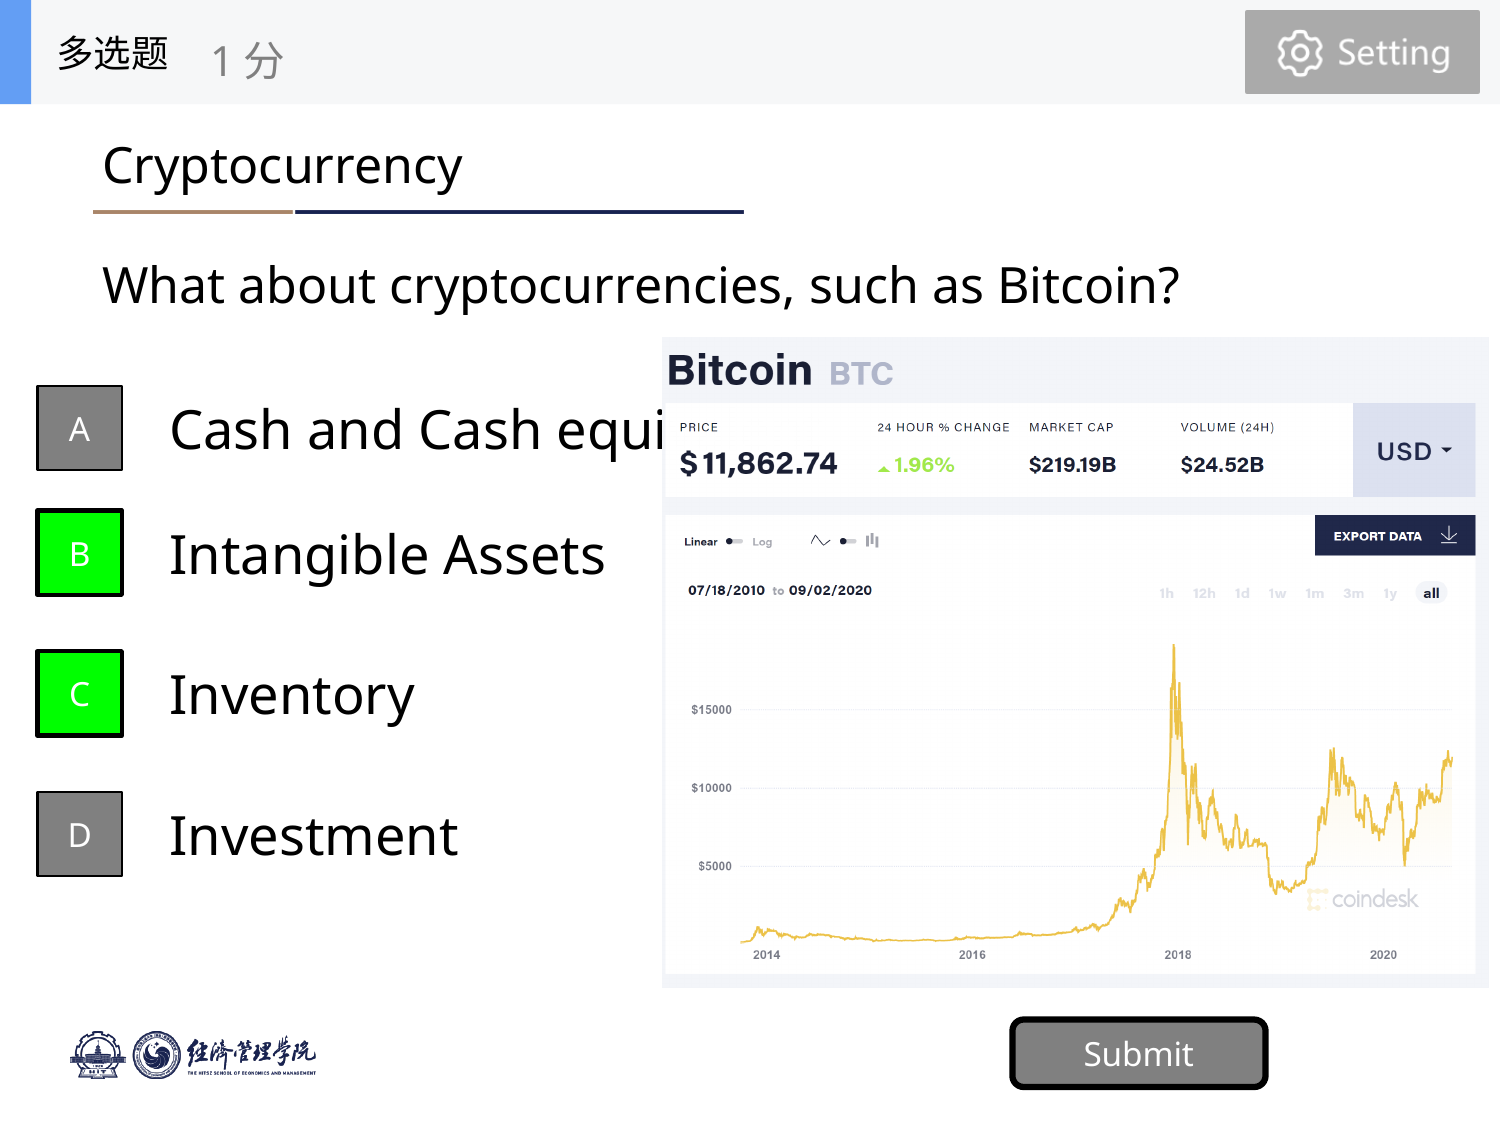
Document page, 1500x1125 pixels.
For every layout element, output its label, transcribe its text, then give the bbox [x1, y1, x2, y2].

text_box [0, 0, 1500, 105]
text_box C [35, 649, 124, 738]
text_box Submit [1010, 1017, 1268, 1090]
text_box A [35, 383, 124, 472]
text_box Inventory [154, 640, 657, 746]
picture [70, 1031, 316, 1079]
text_box Cryptocurrency What about cryptocurrencies, such as Bitcoin? [87, 132, 1288, 379]
text_box D [35, 790, 124, 878]
picture [1245, 10, 1480, 94]
text_box Cash and Cash equivalent [154, 374, 657, 481]
text_box B [35, 508, 124, 597]
text_box Intangible Assets [154, 499, 657, 606]
picture [662, 337, 1490, 988]
text_box Investment [154, 781, 657, 887]
